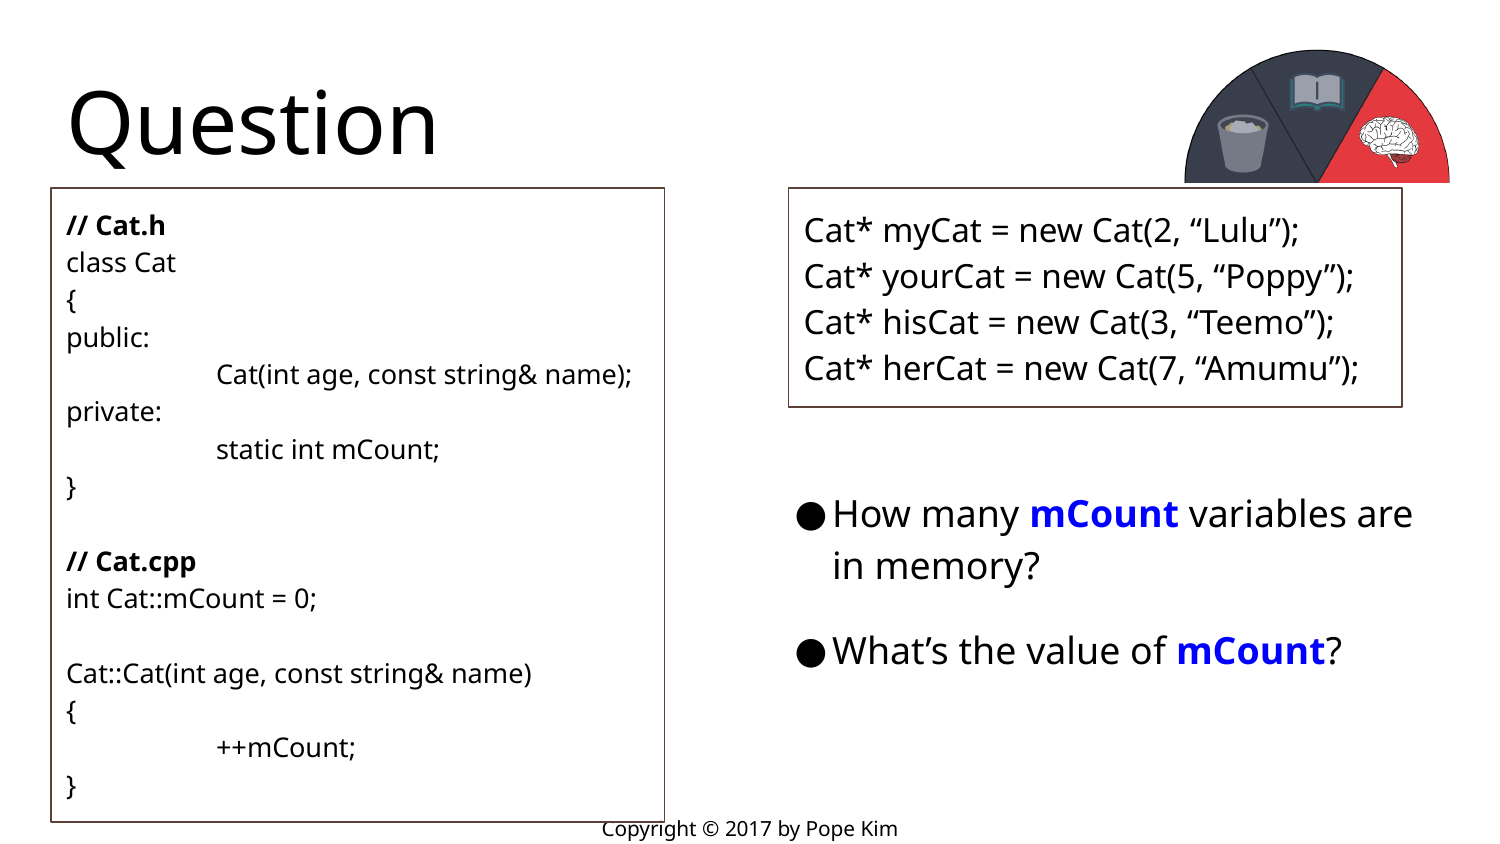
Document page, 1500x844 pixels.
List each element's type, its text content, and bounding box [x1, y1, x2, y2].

text_box // Cat.h class Cat { public: Cat(int age, const string& name); private: static int mCount; } // Cat.cpp int Cat::mCount = 0; Cat::Cat(int age, const string& name) { ++mCount; } [51, 188, 665, 822]
text_box Cat* myCat = new Cat(2, “Lulu”); Cat* yourCat = new Cat(5, “Poppy”); Cat* hisCat = new Cat(3, “Teemo”); Cat* herCat = new Cat(7, “Amumu”); [788, 188, 1403, 408]
title Question [51, 51, 1449, 189]
list How many mCount variables are in memory? What’s the value of mCount? [742, 468, 1449, 752]
picture [1134, 0, 1500, 183]
